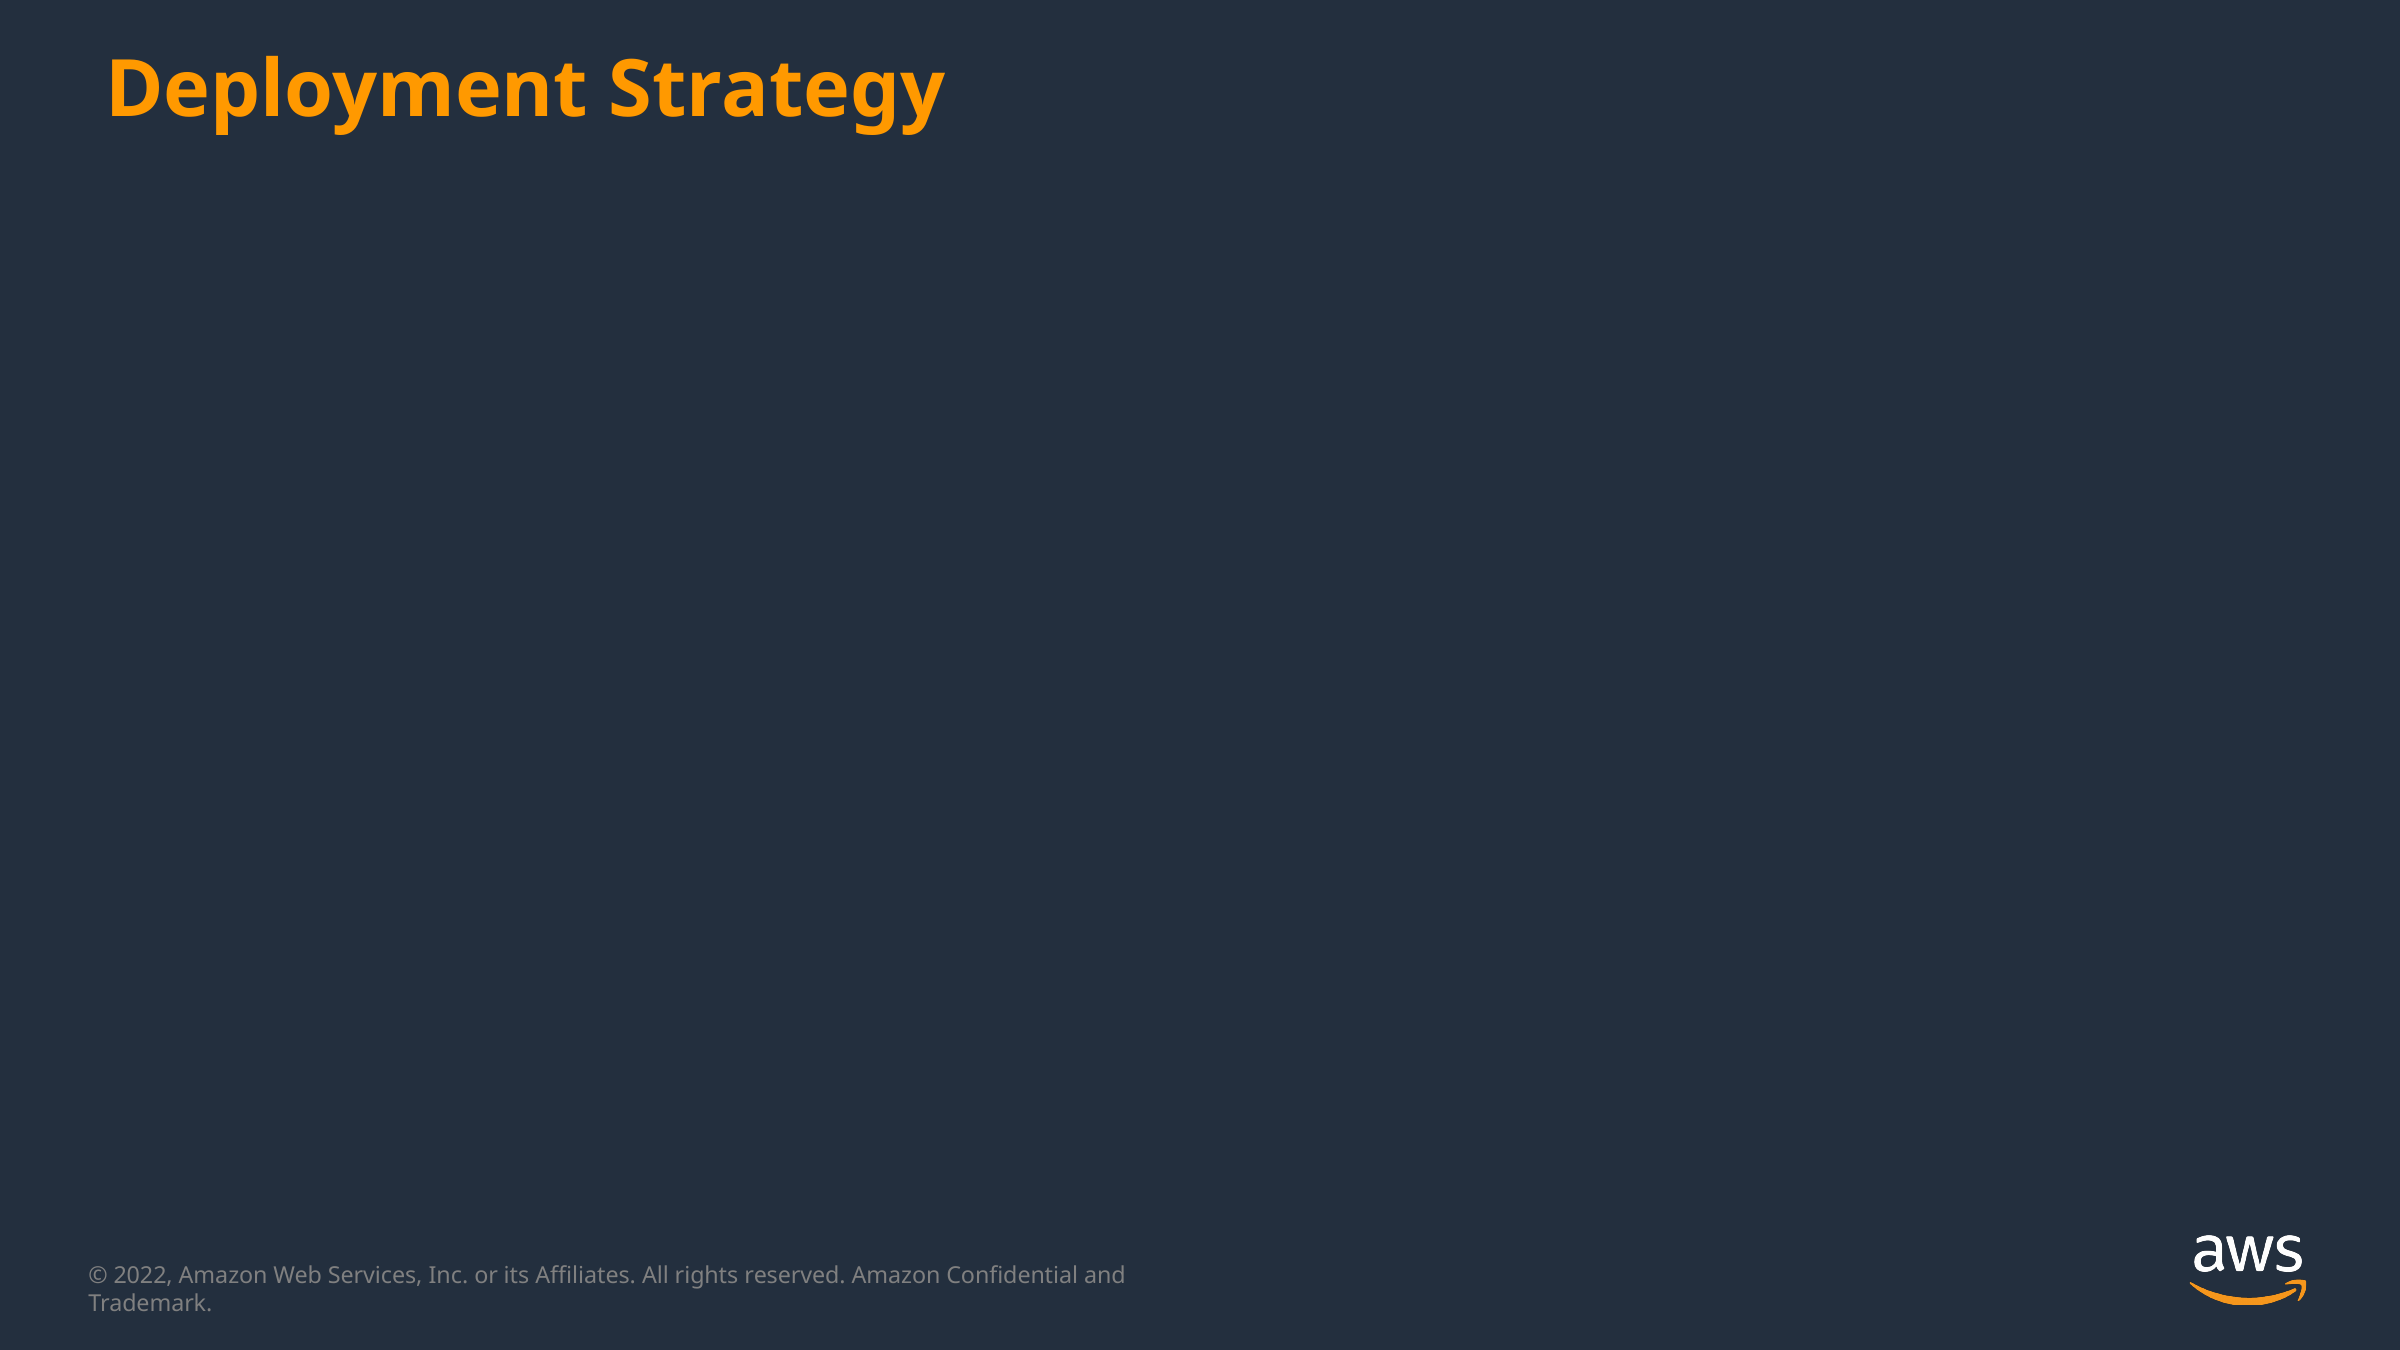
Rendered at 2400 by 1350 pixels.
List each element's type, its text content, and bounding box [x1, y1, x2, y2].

title Deployment Strategy [90, 30, 2307, 179]
